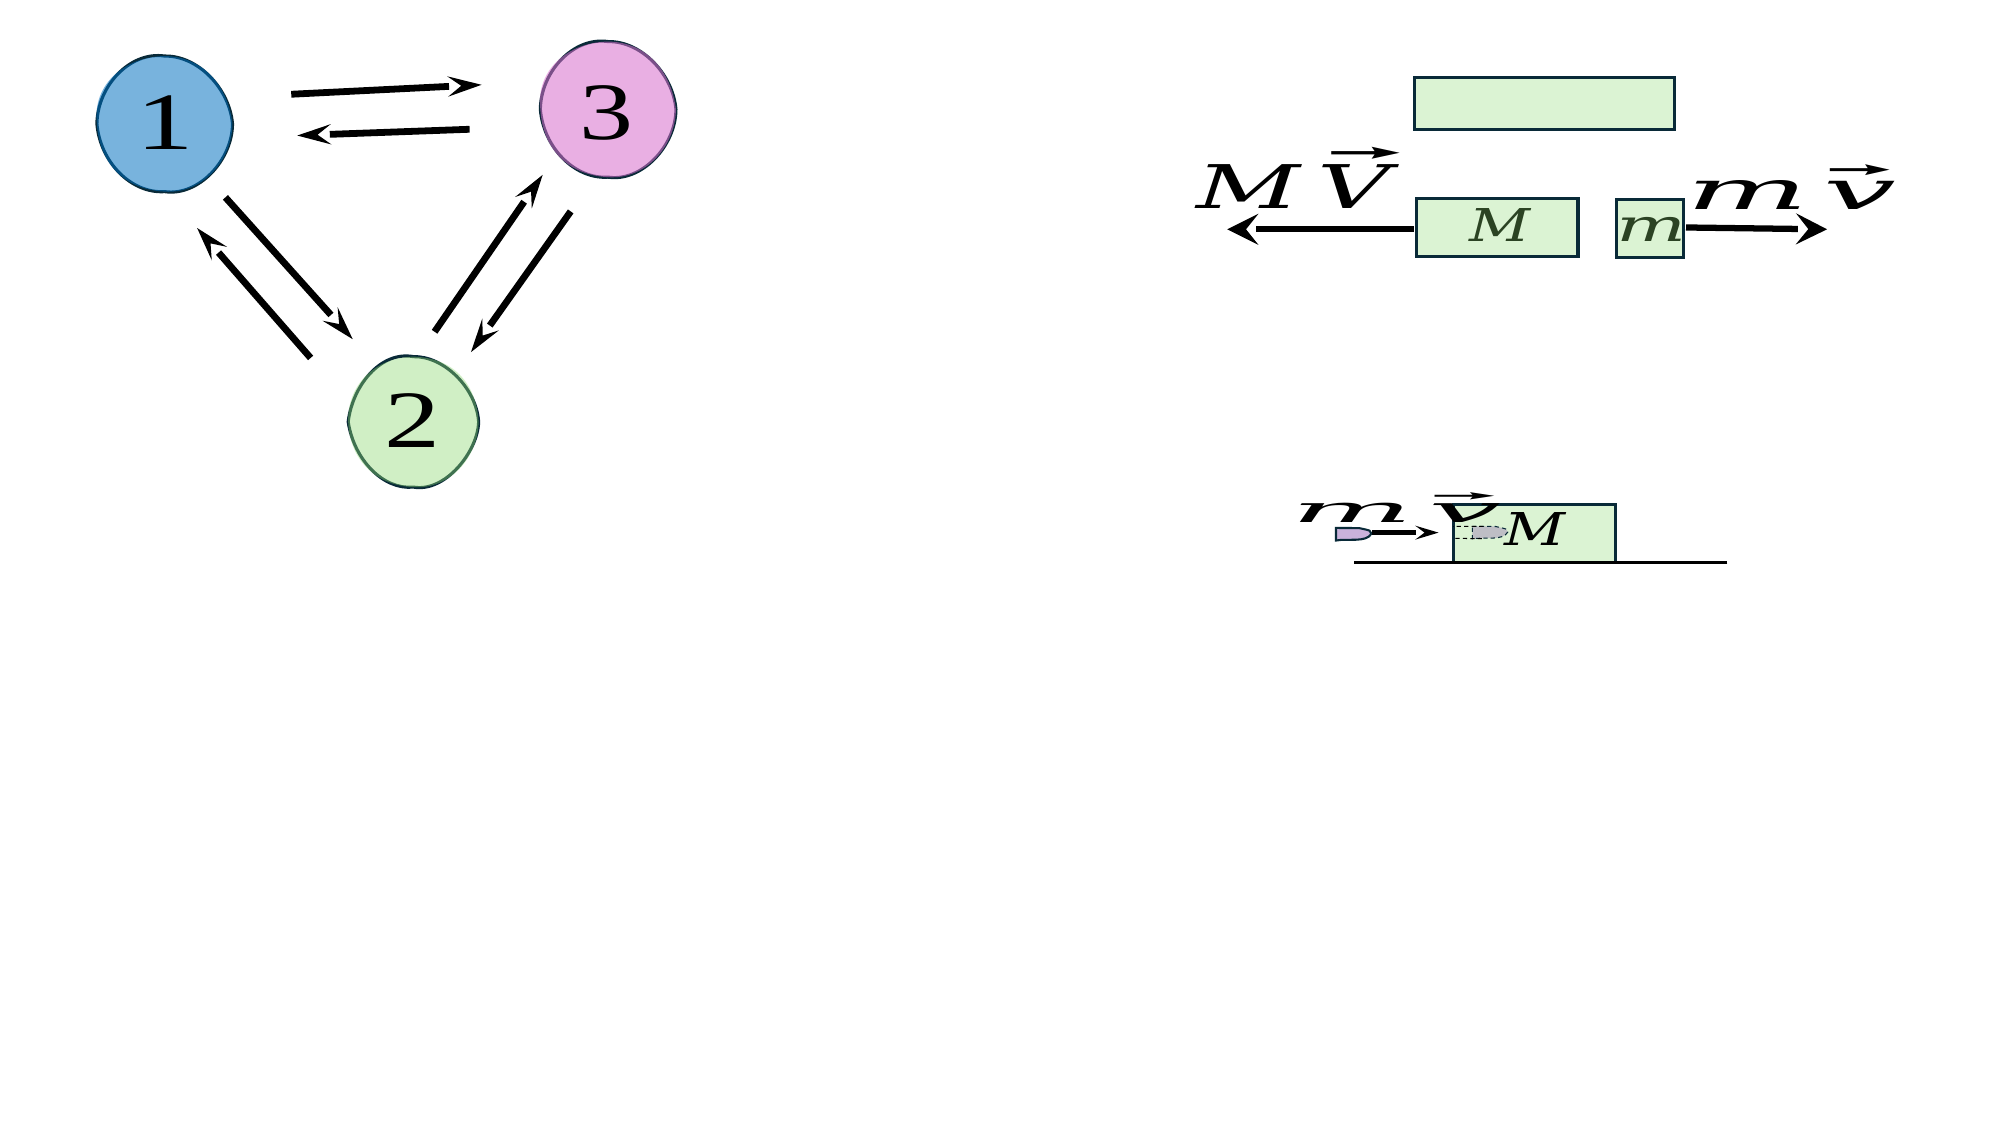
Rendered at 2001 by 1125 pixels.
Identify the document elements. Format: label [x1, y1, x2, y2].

text_box [1334, 526, 1373, 543]
text_box [177, 255, 369, 308]
text_box [1685, 226, 1828, 230]
text_box [1470, 524, 1508, 540]
text_box [538, 39, 678, 180]
text_box [346, 354, 481, 490]
text_box [1415, 197, 1580, 258]
text_box [1413, 76, 1676, 131]
text_box [1452, 503, 1617, 561]
text_box [290, 84, 483, 137]
text_box [1615, 198, 1685, 259]
text_box [409, 239, 601, 292]
text_box [95, 53, 235, 194]
